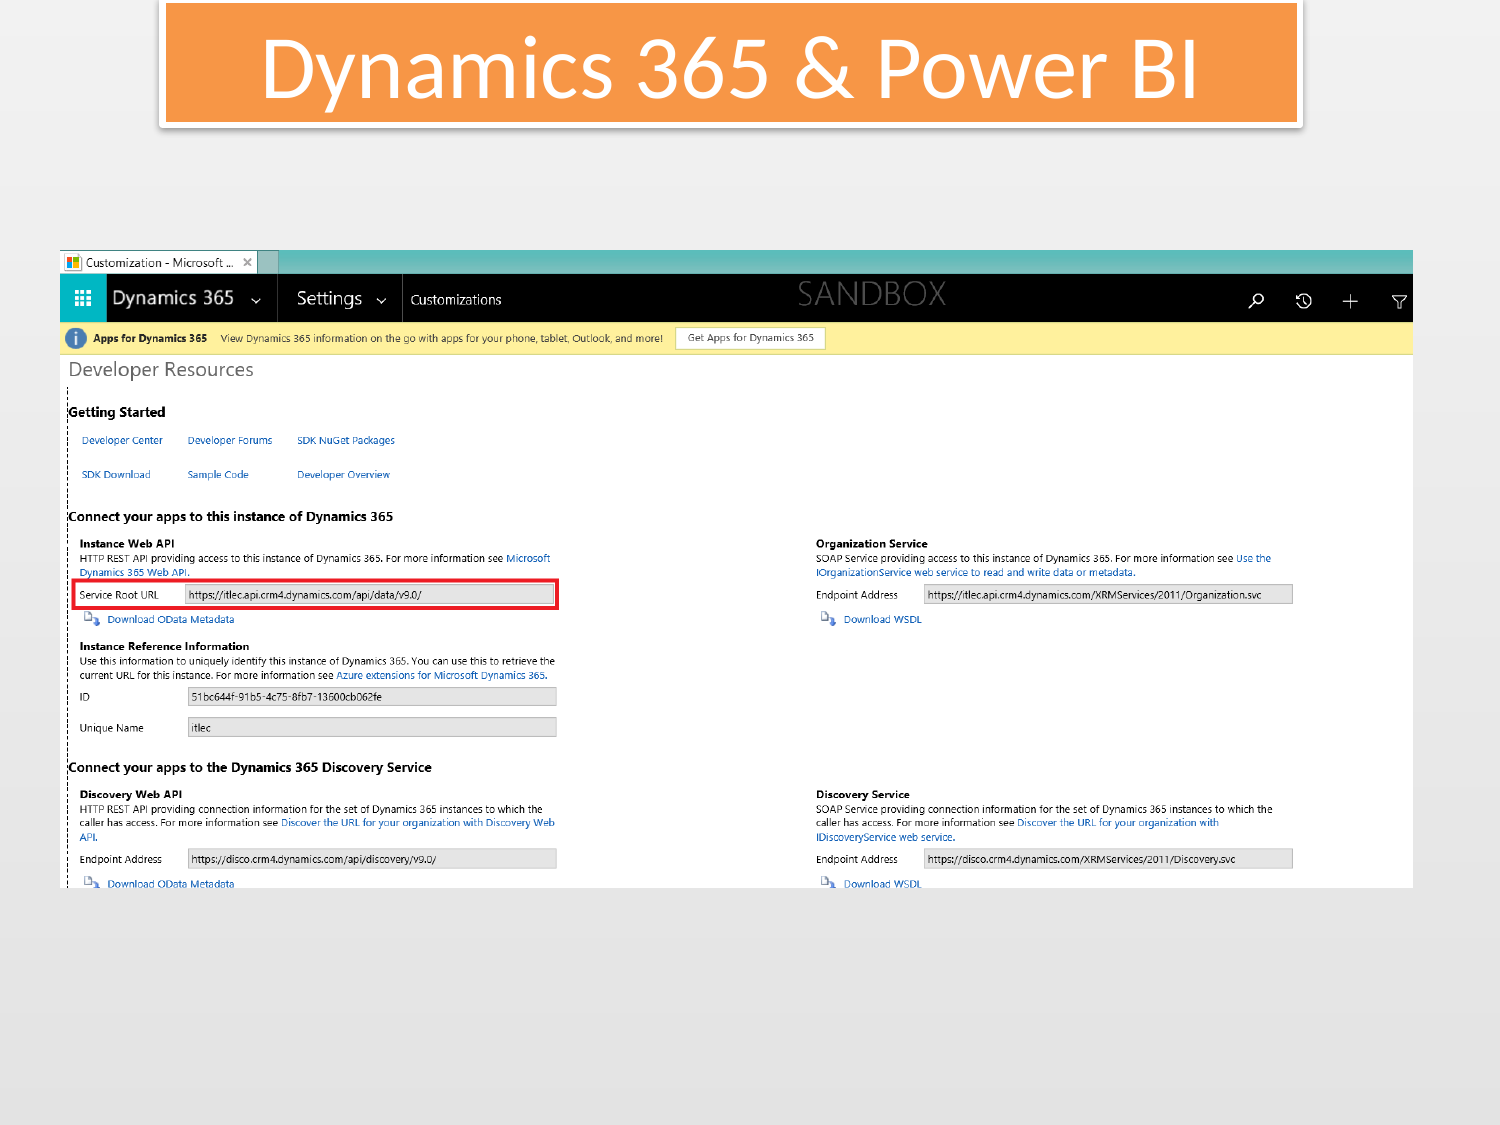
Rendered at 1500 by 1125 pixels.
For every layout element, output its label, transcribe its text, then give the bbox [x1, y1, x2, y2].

title Dynamics 365 & Power BI [159, 0, 1303, 128]
picture [60, 249, 1413, 888]
